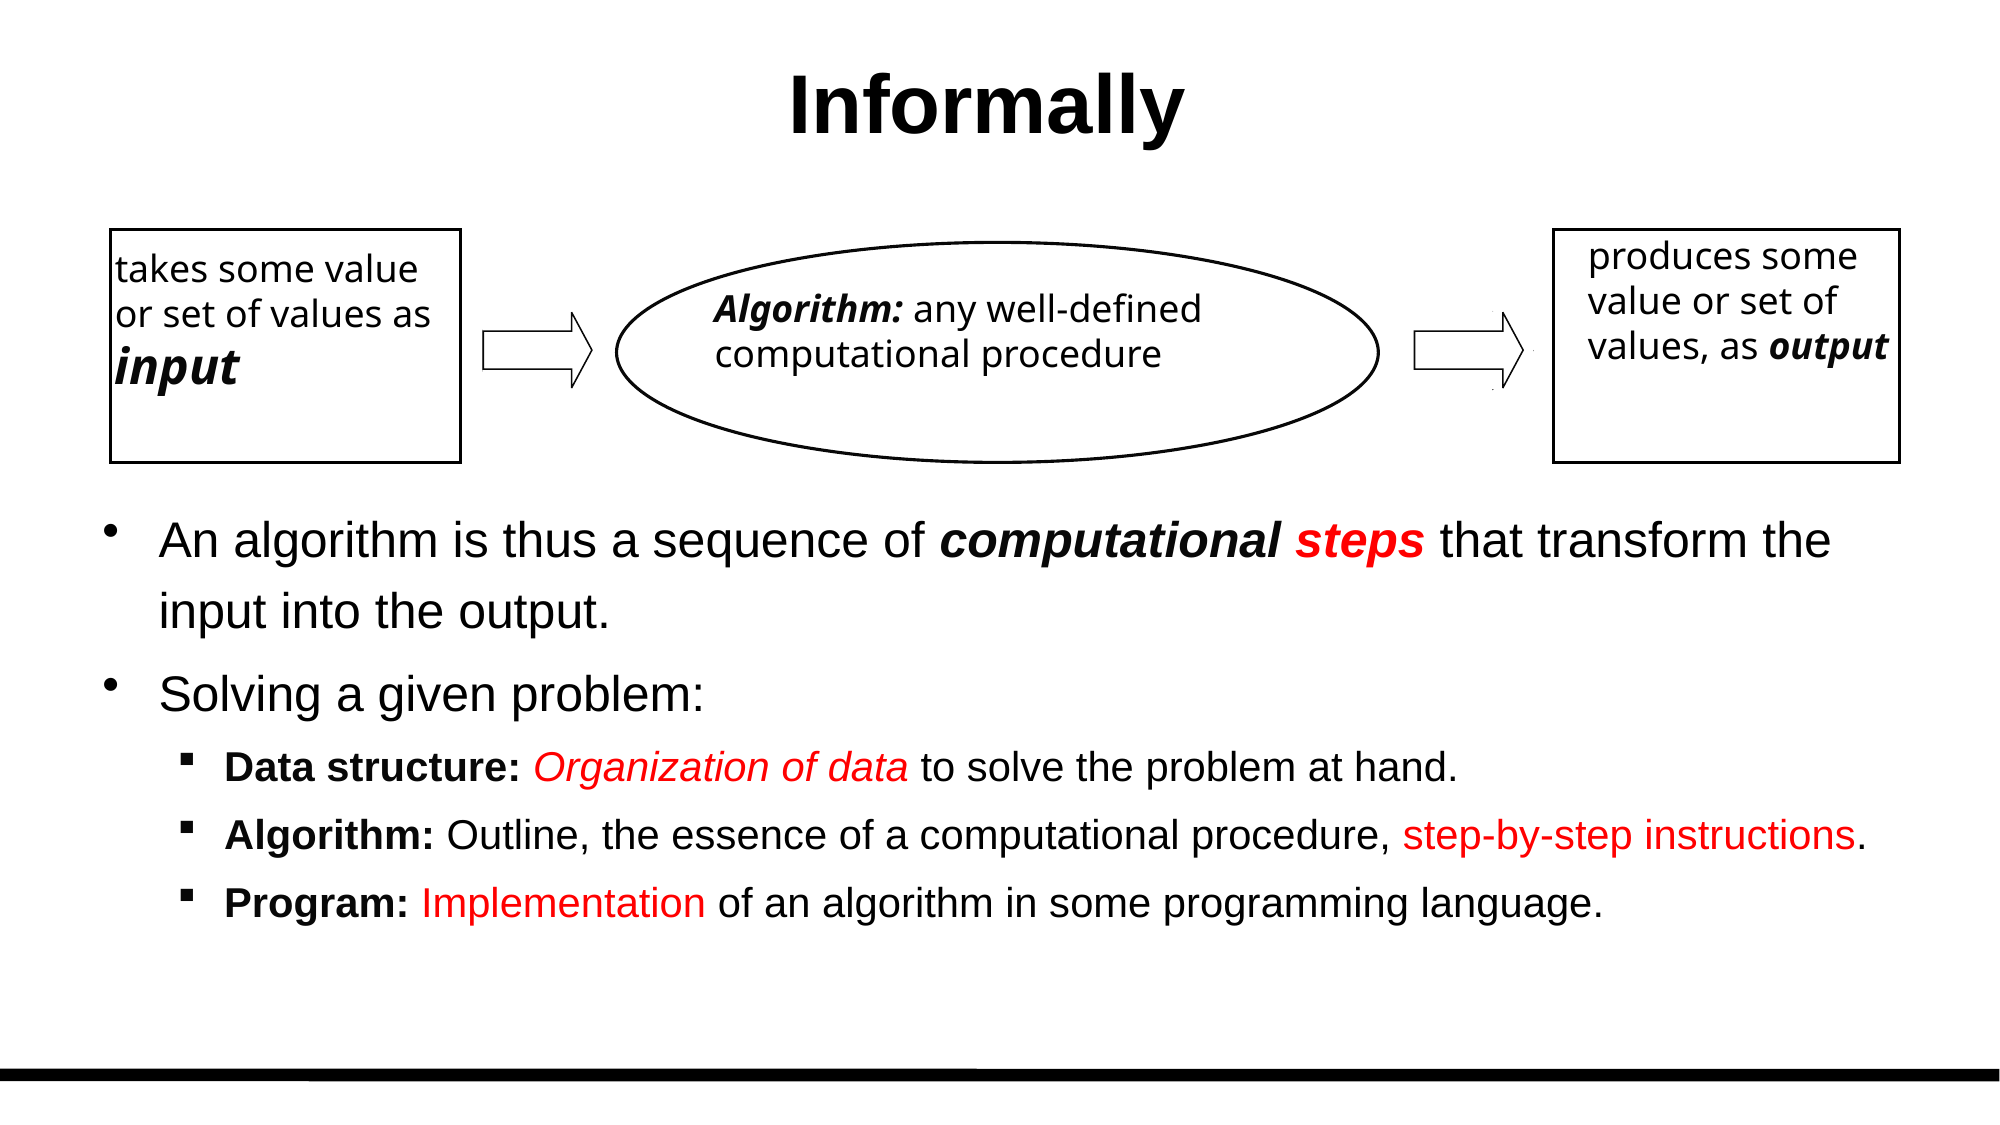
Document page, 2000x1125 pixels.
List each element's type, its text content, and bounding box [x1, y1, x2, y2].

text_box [99, 224, 1917, 463]
title Informally [49, 37, 1925, 163]
list An algorithm is thus a sequence of computational steps that transform the input into the output. Solving a given problem: Data structure: Organization of data to solve the problem at hand. Algorithm: Outline, the essence of a computational procedure, step-by-step instructions. Program: Implementation of an algorithm in some programming language. [86, 487, 1900, 1051]
